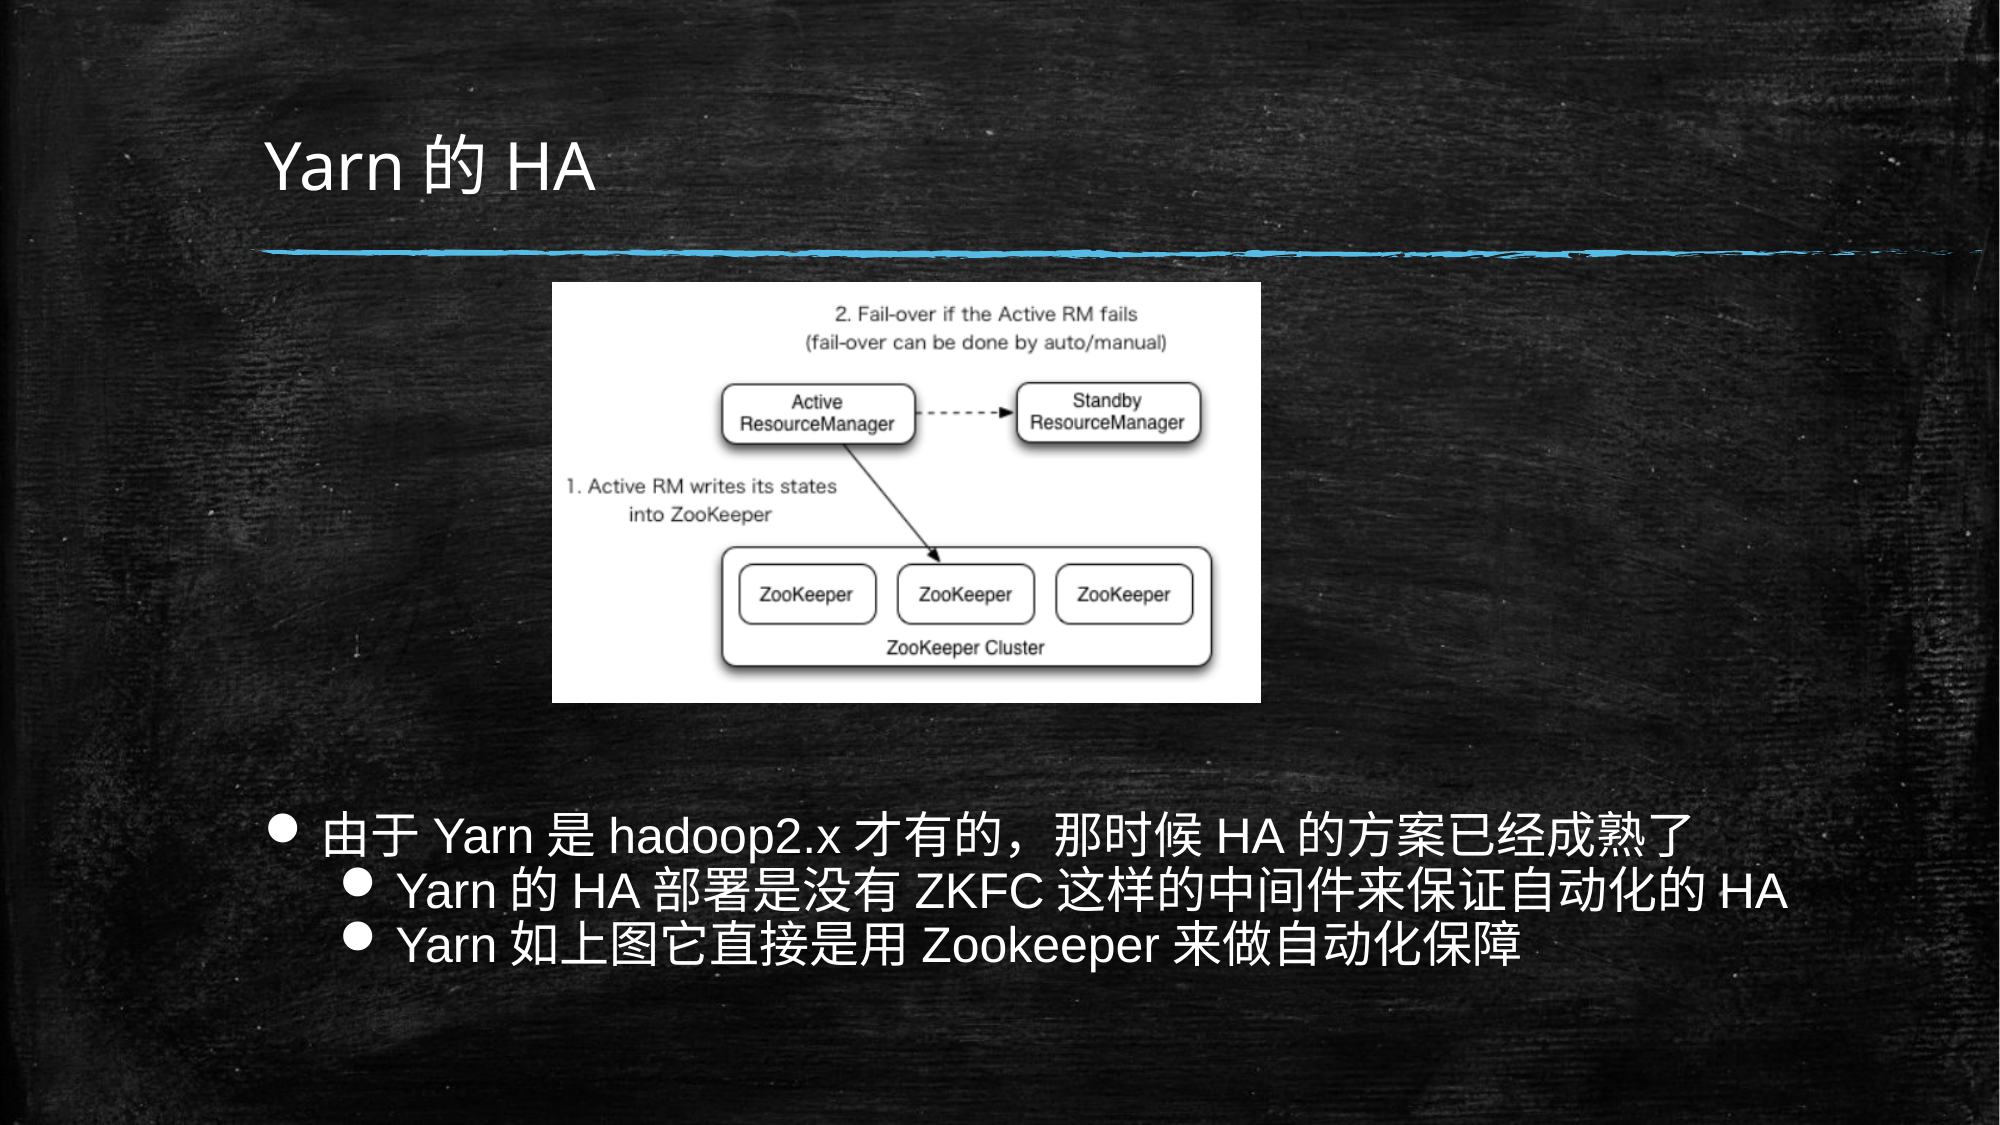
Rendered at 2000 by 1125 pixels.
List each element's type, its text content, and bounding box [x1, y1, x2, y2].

text_box 由于Yarn是hadoop2.x才有的，那时候HA的方案已经成熟了 Yarn的HA部署是没有ZKFC这样的中间件来保证自动化的HA Yarn如上图它直接是用Zookeeper来做自动化保障 [249, 803, 1838, 981]
title Yarn的HA [249, 45, 1750, 213]
picture [552, 282, 1261, 703]
